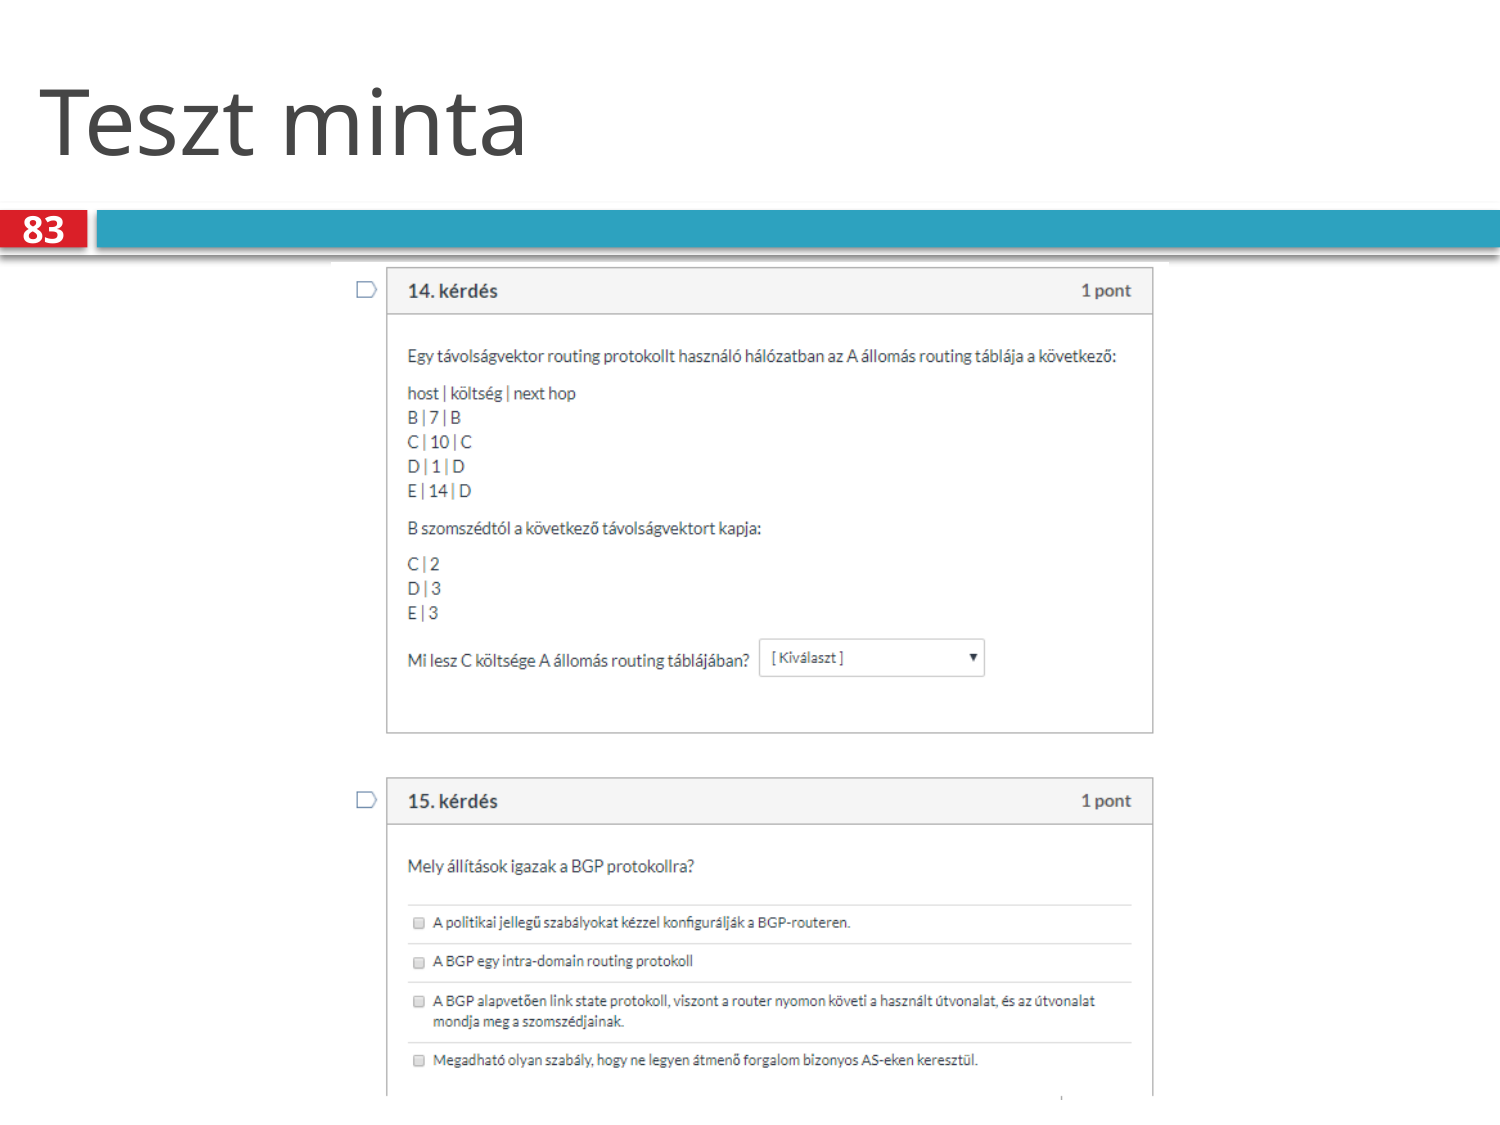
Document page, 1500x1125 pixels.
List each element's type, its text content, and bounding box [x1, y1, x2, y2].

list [330, 262, 1169, 1101]
title Teszt minta [24, 37, 1475, 200]
slide_number 83 [0, 206, 88, 257]
